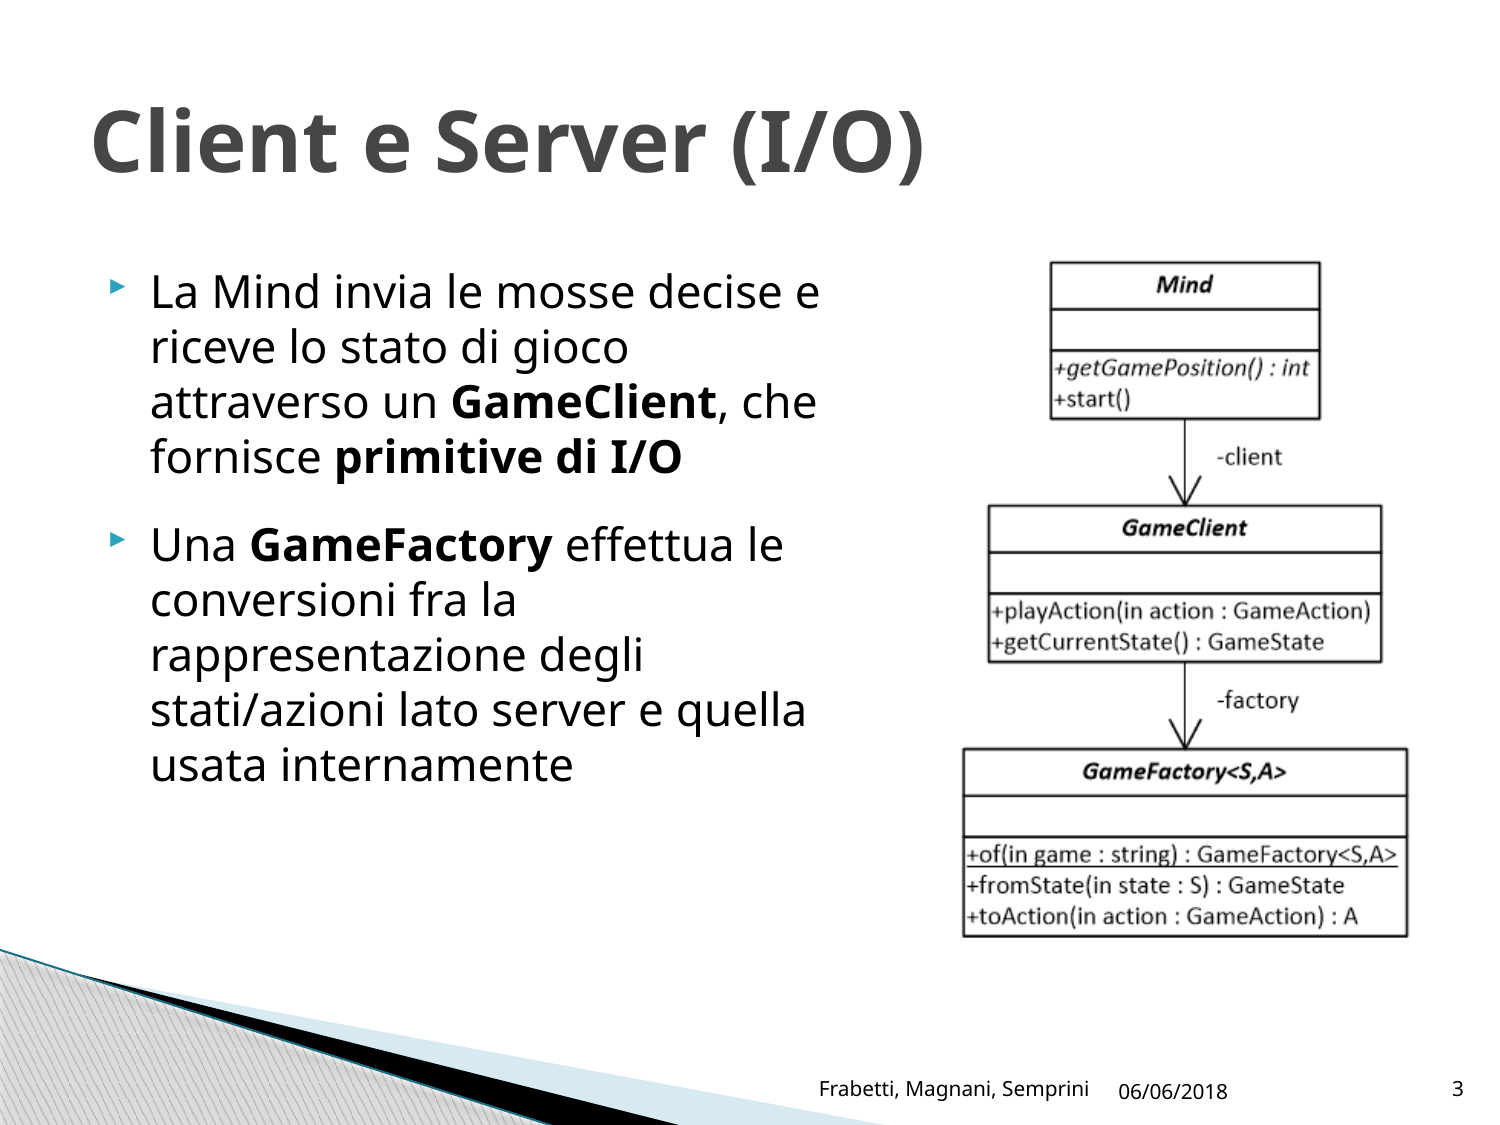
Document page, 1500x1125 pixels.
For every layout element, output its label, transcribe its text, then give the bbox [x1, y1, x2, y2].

text_box La Mind invia le mosse decise e riceve lo stato di gioco attraverso un GameClient, che fornisce primitive di I/O Una GameFactory effettua le conversioni fra la rappresentazione degli stati/azioni lato server e quella usata internamente [74, 255, 868, 998]
footer Frabetti, Magnani, Semprini [718, 1051, 1105, 1112]
title Client e Server (I/O) [75, 45, 1425, 233]
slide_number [1105, 1051, 1418, 1112]
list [950, 253, 1414, 941]
slide_number 3 [1418, 1051, 1479, 1112]
